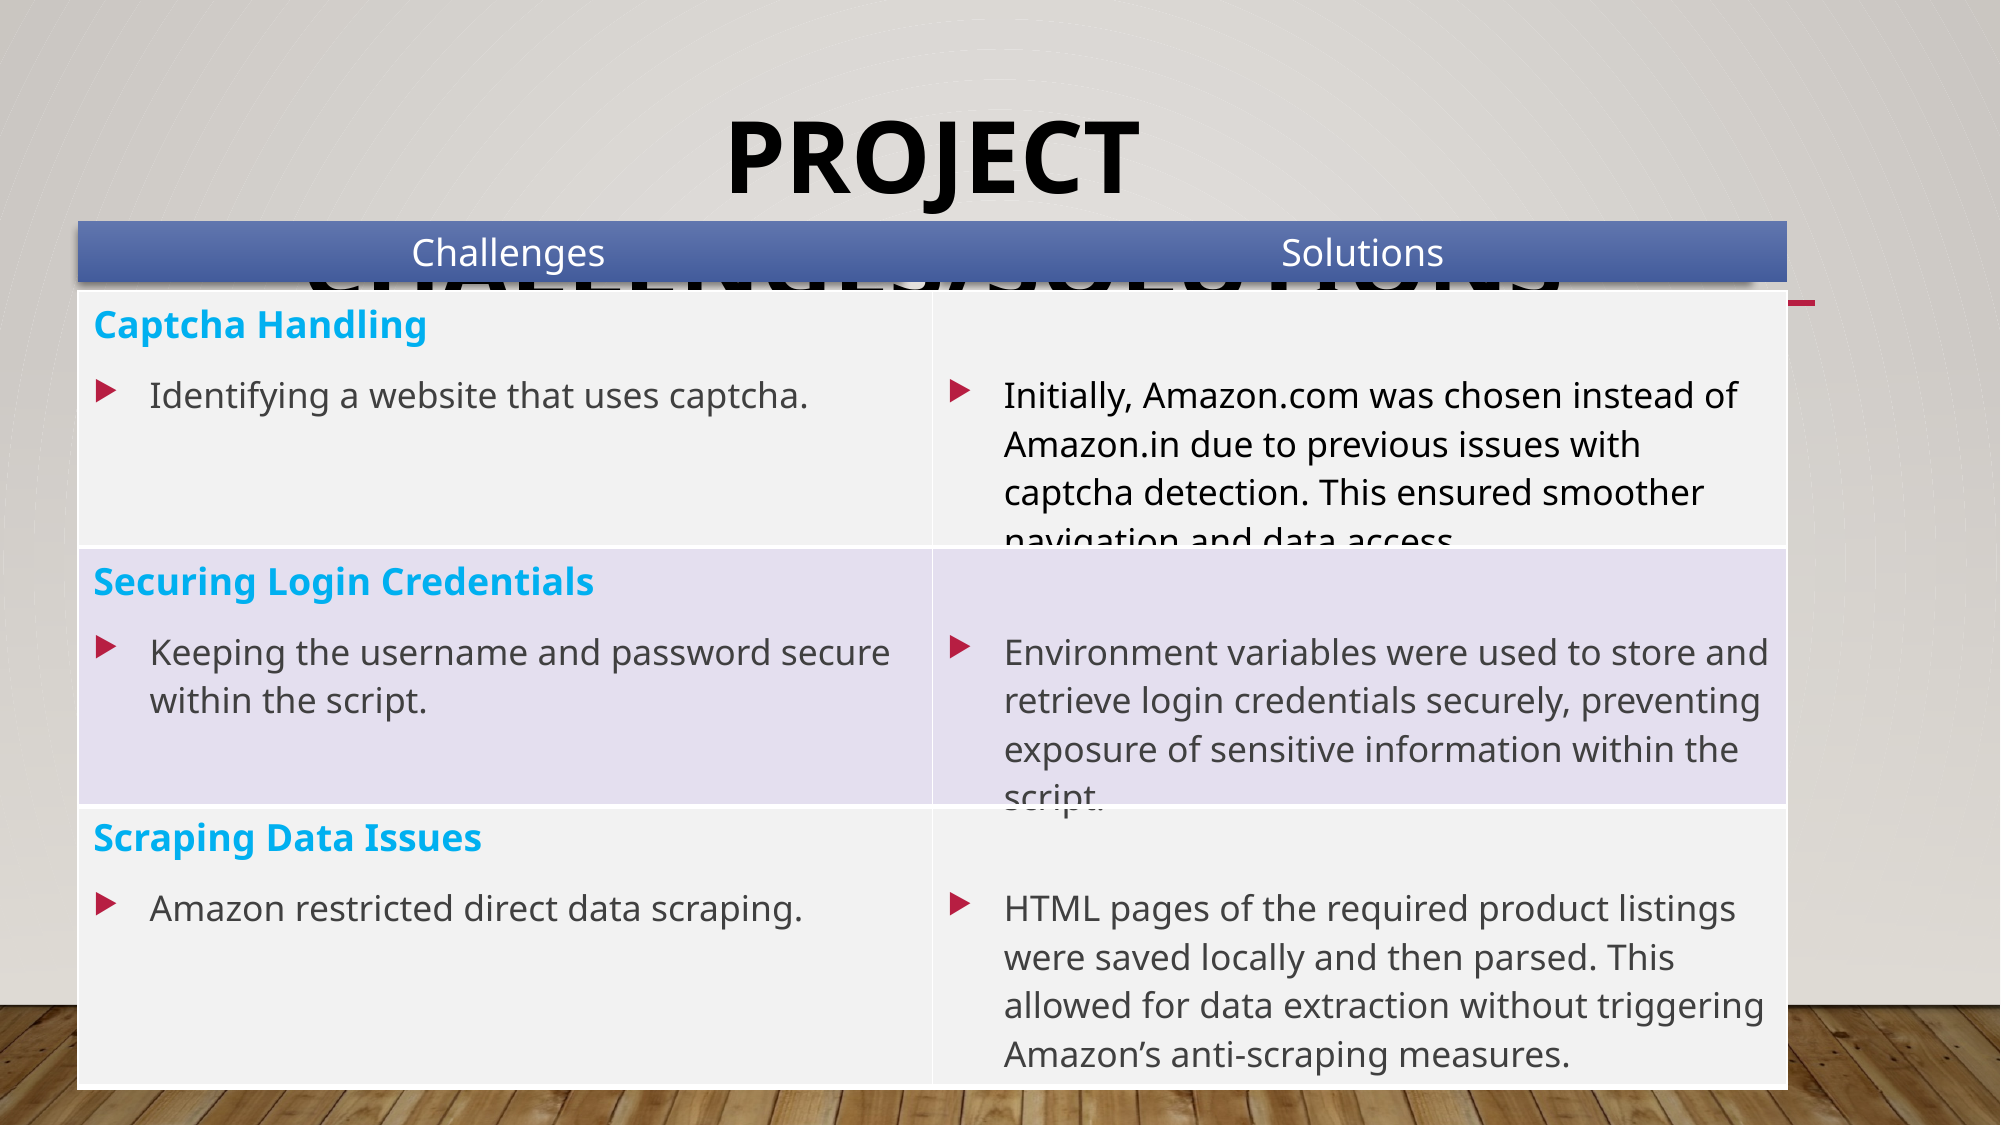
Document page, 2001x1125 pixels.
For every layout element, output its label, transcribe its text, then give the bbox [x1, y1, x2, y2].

text_box Solutions [940, 221, 1787, 282]
table_header Securing Login Credentials Keeping the username and password secure within the script. [79, 549, 932, 804]
title Project Challenges/Solutions [78, 99, 1787, 221]
table_header Environment variables were used to store and retrieve login credentials securely, preventing exposure of sensitive information within the script. [933, 549, 1786, 804]
picture [0, 1005, 2000, 1125]
table_header Scraping Data Issues Amazon restricted direct data scraping. [79, 809, 932, 1084]
table_header HTML pages of the required product listings were saved locally and then parsed. This allowed for data extraction without triggering Amazon’s anti-scraping measures. [933, 809, 1786, 1084]
table_header Captcha Handling Identifying a website that uses captcha. [79, 292, 932, 545]
table_header Initially, Amazon.com was chosen instead of Amazon.in due to previous issues with captcha detection. This ensured smoother navigation and data access. [933, 292, 1786, 545]
text_box Challenges [78, 221, 940, 282]
